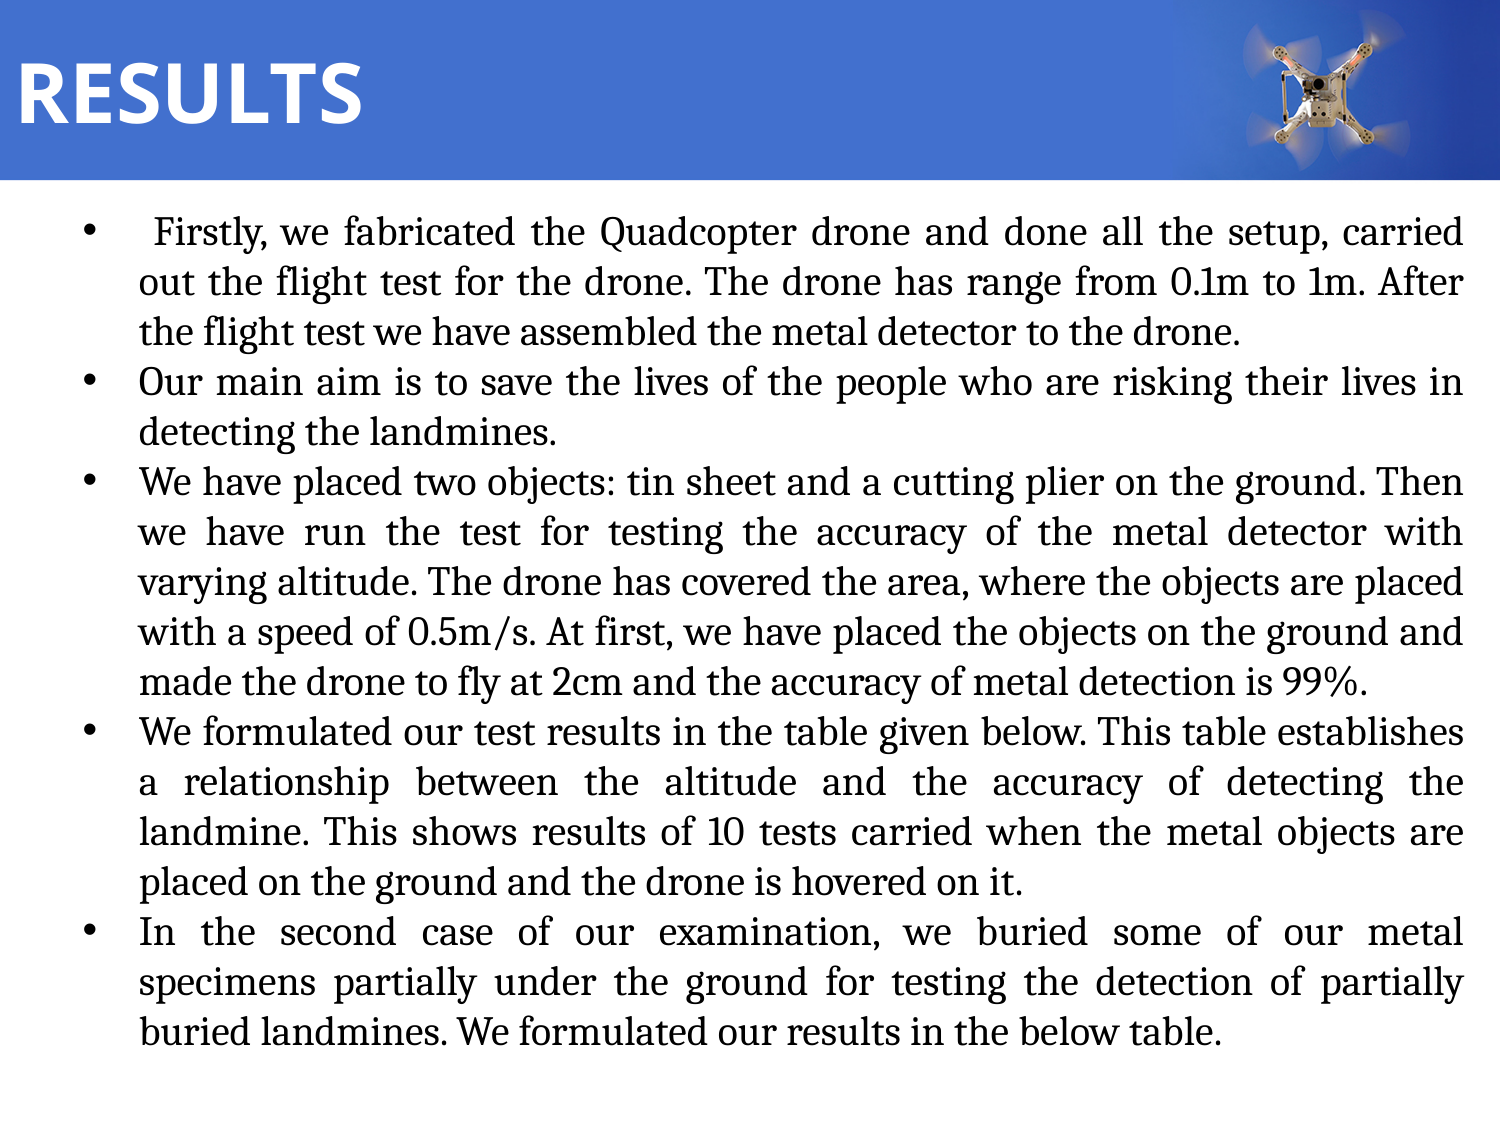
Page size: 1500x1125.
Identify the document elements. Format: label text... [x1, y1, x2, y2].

title RESULTS [0, 2, 1500, 179]
picture [0, 179, 1500, 1125]
list Firstly, we fabricated the Quadcopter drone and done all the setup, carried out the flight test for the drone. The drone has range from 0.1m to 1m. After the flight test we have assembled the metal detector to the drone. Our main aim is to save the lives of the people who are risking their lives in detecting the landmines. We have placed two objects: tin sheet and a cutting plier on the ground. Then we have run the test for testing the accuracy of the metal detector with varying altitude. The drone has covered the area, where the objects are placed with a speed of 0.5m/s. At first, we have placed the objects on the ground and made the drone to fly at 2cm and the accuracy of metal detection is 99%. We formulated our test results in the table given below. This table establishes a relationship between the altitude and the accuracy of detecting the landmine. This shows results of 10 tests carried when the metal objects are placed on the ground and the drone is hovered on it. In the second case of our examination, we buried some of our metal specimens partially under the ground for testing the detection of partially buried landmines. We formulated our results in the below table. [17, 196, 1480, 1078]
